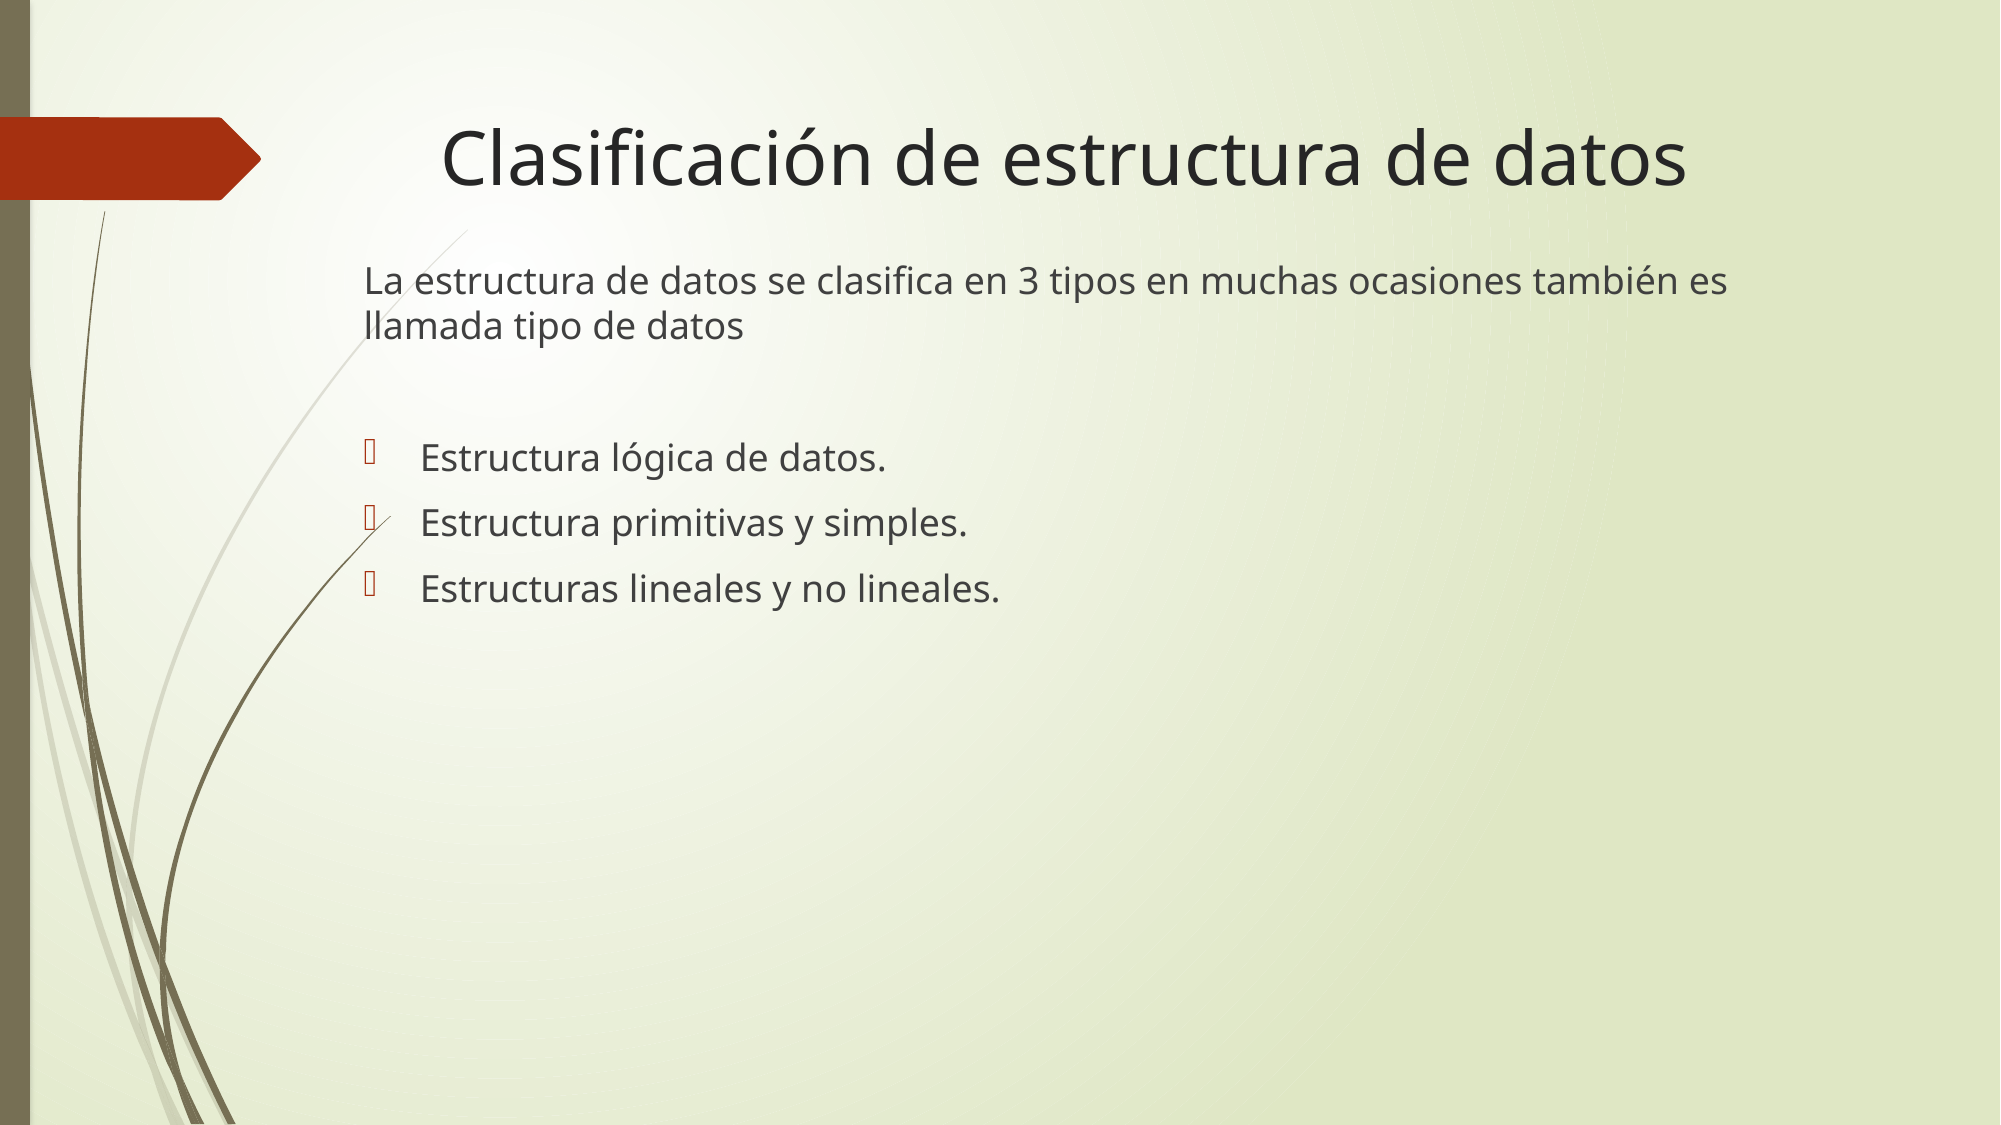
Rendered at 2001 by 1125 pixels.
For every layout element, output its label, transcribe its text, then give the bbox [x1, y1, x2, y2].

title Clasificación de estructura de datos [425, 102, 1888, 214]
list La estructura de datos se clasifica en 3 tipos en muchas ocasiones también es llamada tipo de datos Estructura lógica de datos. Estructura primitivas y simples. Estructuras lineales y no lineales. [348, 249, 1888, 970]
